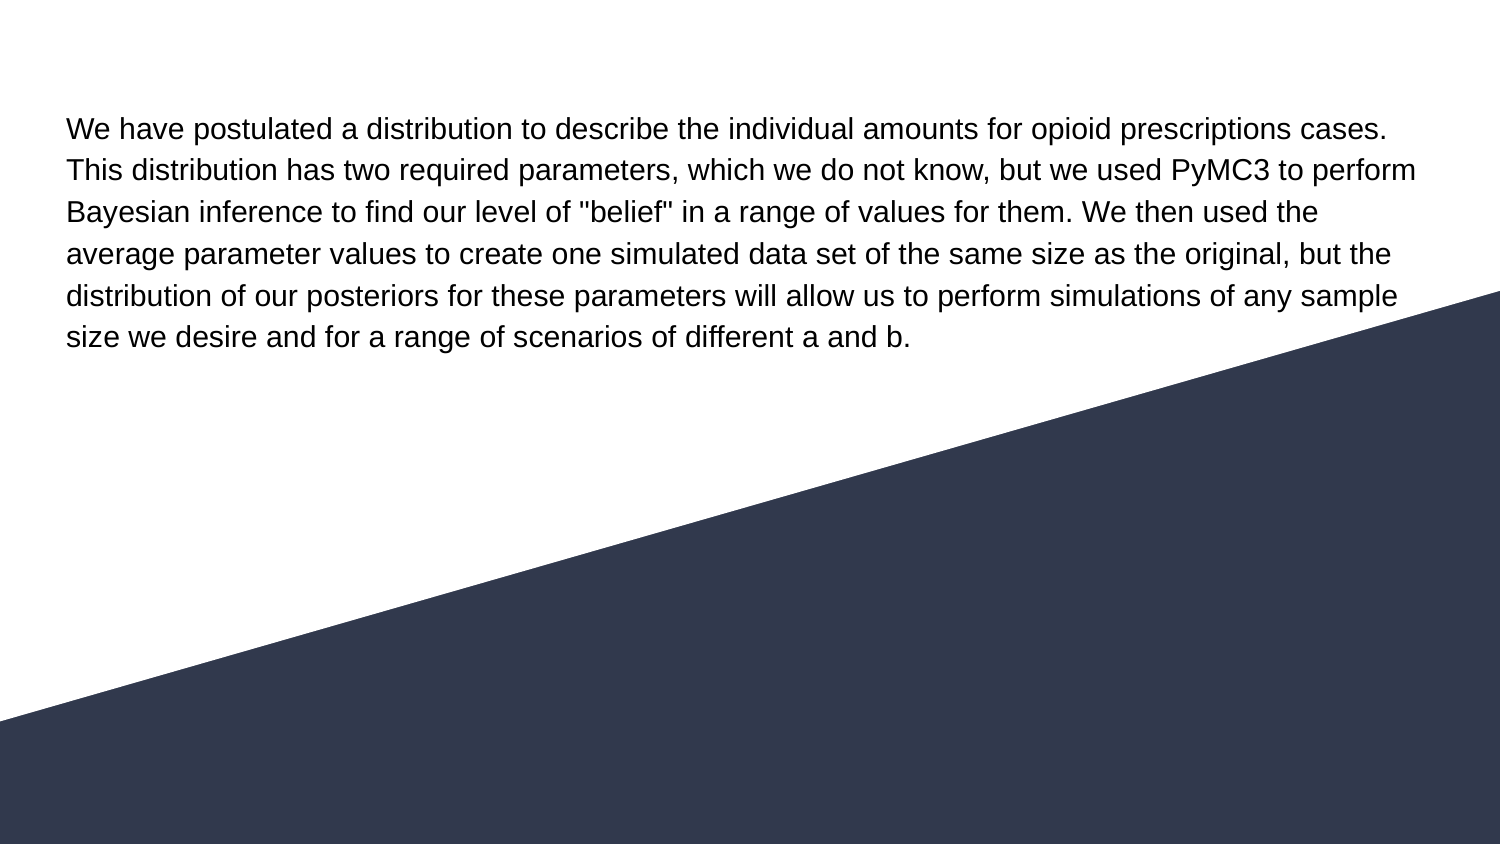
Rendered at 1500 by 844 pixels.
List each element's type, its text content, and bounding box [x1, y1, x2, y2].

title We have postulated a distribution to describe the individual amounts for opioid prescriptions cases. This distribution has two required parameters, which we do not know, but we used PyMC3 to perform Bayesian inference to find our level of "belief" in a range of values for them. We then used the average parameter values to create one simulated data set of the same size as the original, but the distribution of our posteriors for these parameters will allow us to perform simulations of any sample size we desire and for a range of scenarios of different a and b. [51, 88, 1449, 431]
